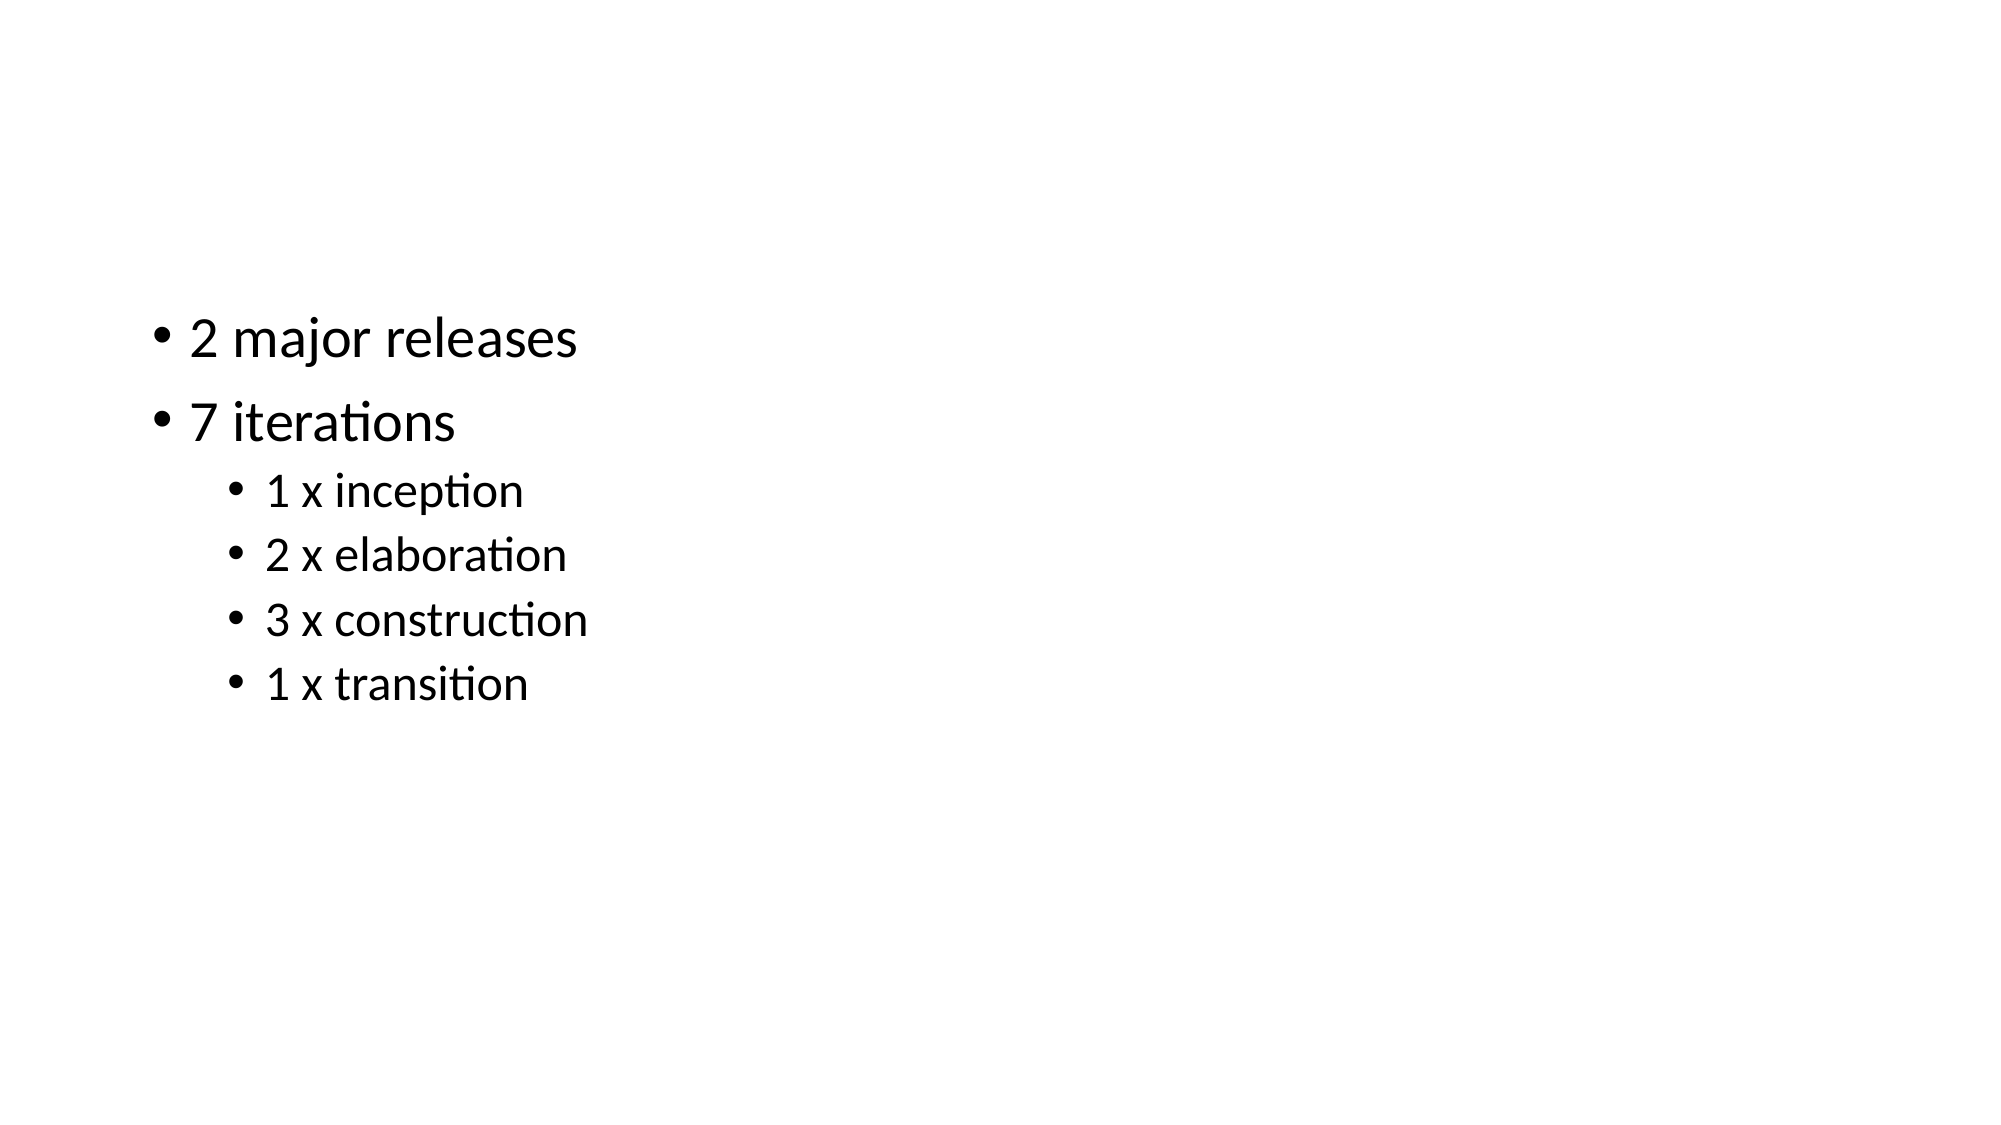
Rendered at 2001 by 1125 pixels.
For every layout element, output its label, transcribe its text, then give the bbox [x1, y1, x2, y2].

list 2 major releases 7 iterations 1 x inception 2 x elaboration 3 x construction 1 x transition [137, 299, 1863, 1014]
